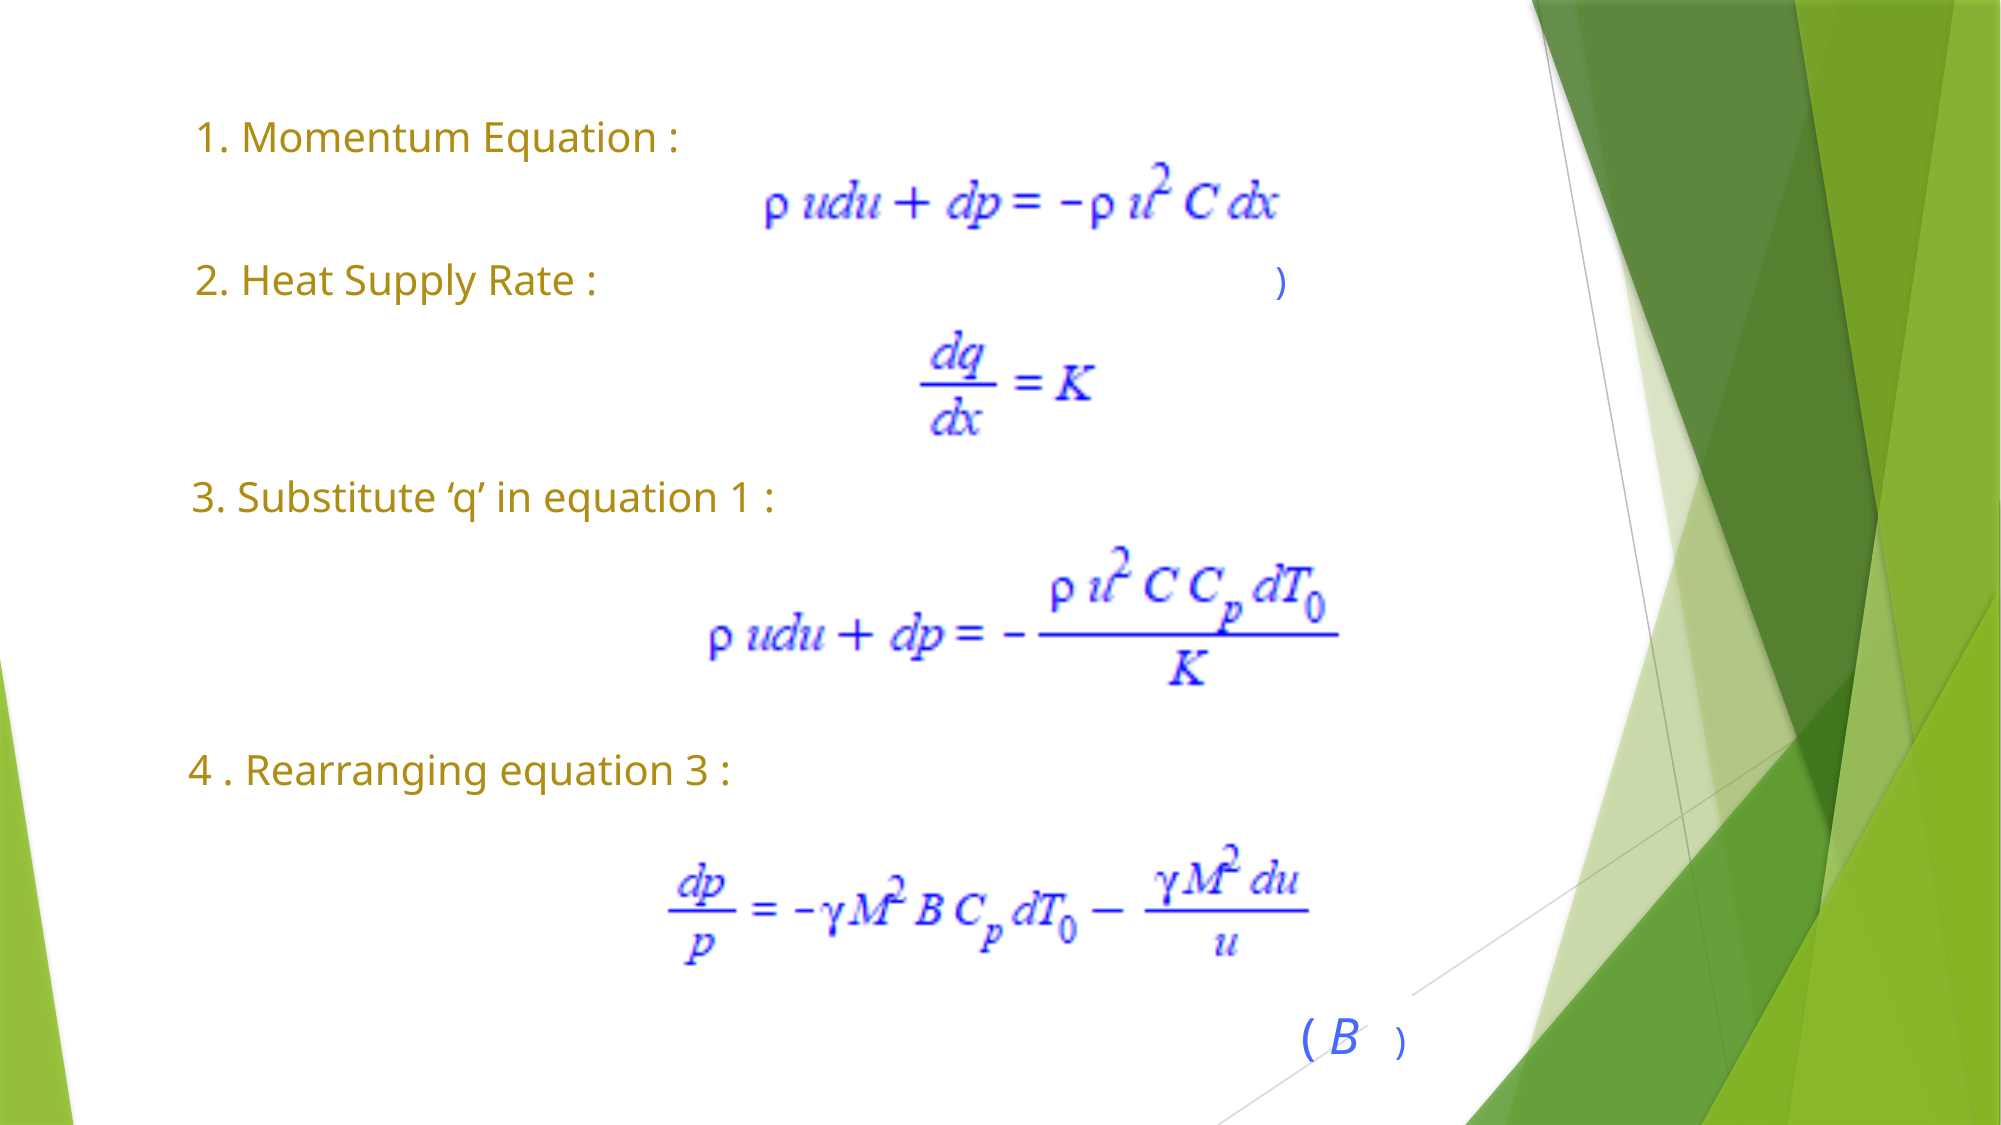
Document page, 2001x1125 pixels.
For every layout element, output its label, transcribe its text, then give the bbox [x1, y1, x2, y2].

text_box 4 . Rearranging equation 3 : [173, 736, 747, 802]
picture [628, 506, 1409, 759]
picture [889, 289, 1148, 486]
text_box 1. Momentum Equation : [180, 103, 713, 169]
picture [626, 779, 1412, 1025]
text_box 2. Heat Supply Rate : [180, 246, 671, 312]
picture [725, 146, 1313, 269]
text_box 3. Substitute ‘q’ in equation 1 : [176, 462, 791, 528]
